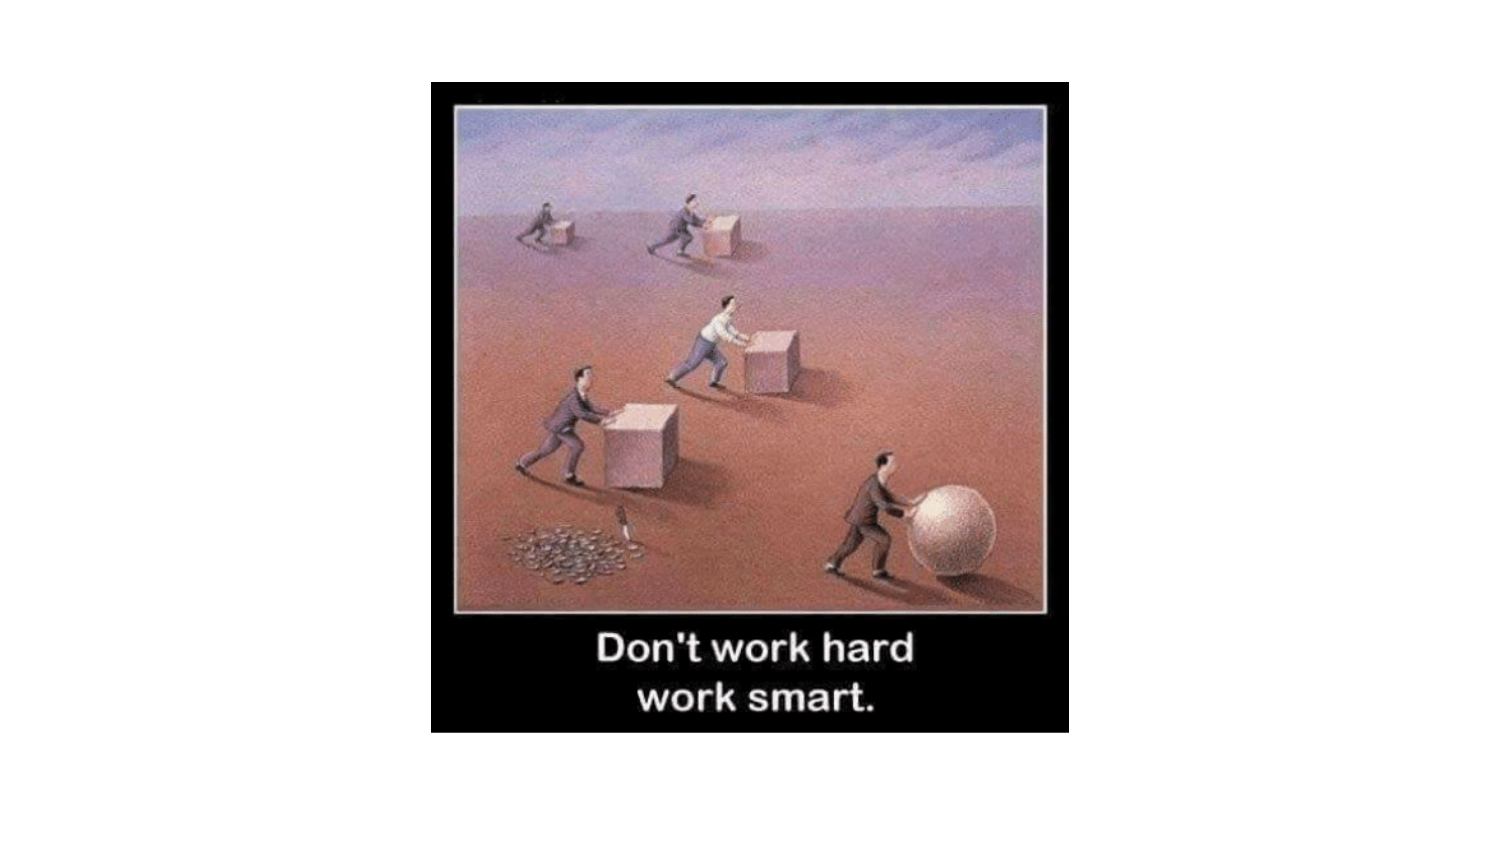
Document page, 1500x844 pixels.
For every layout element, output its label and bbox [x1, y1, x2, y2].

picture [431, 82, 1069, 761]
